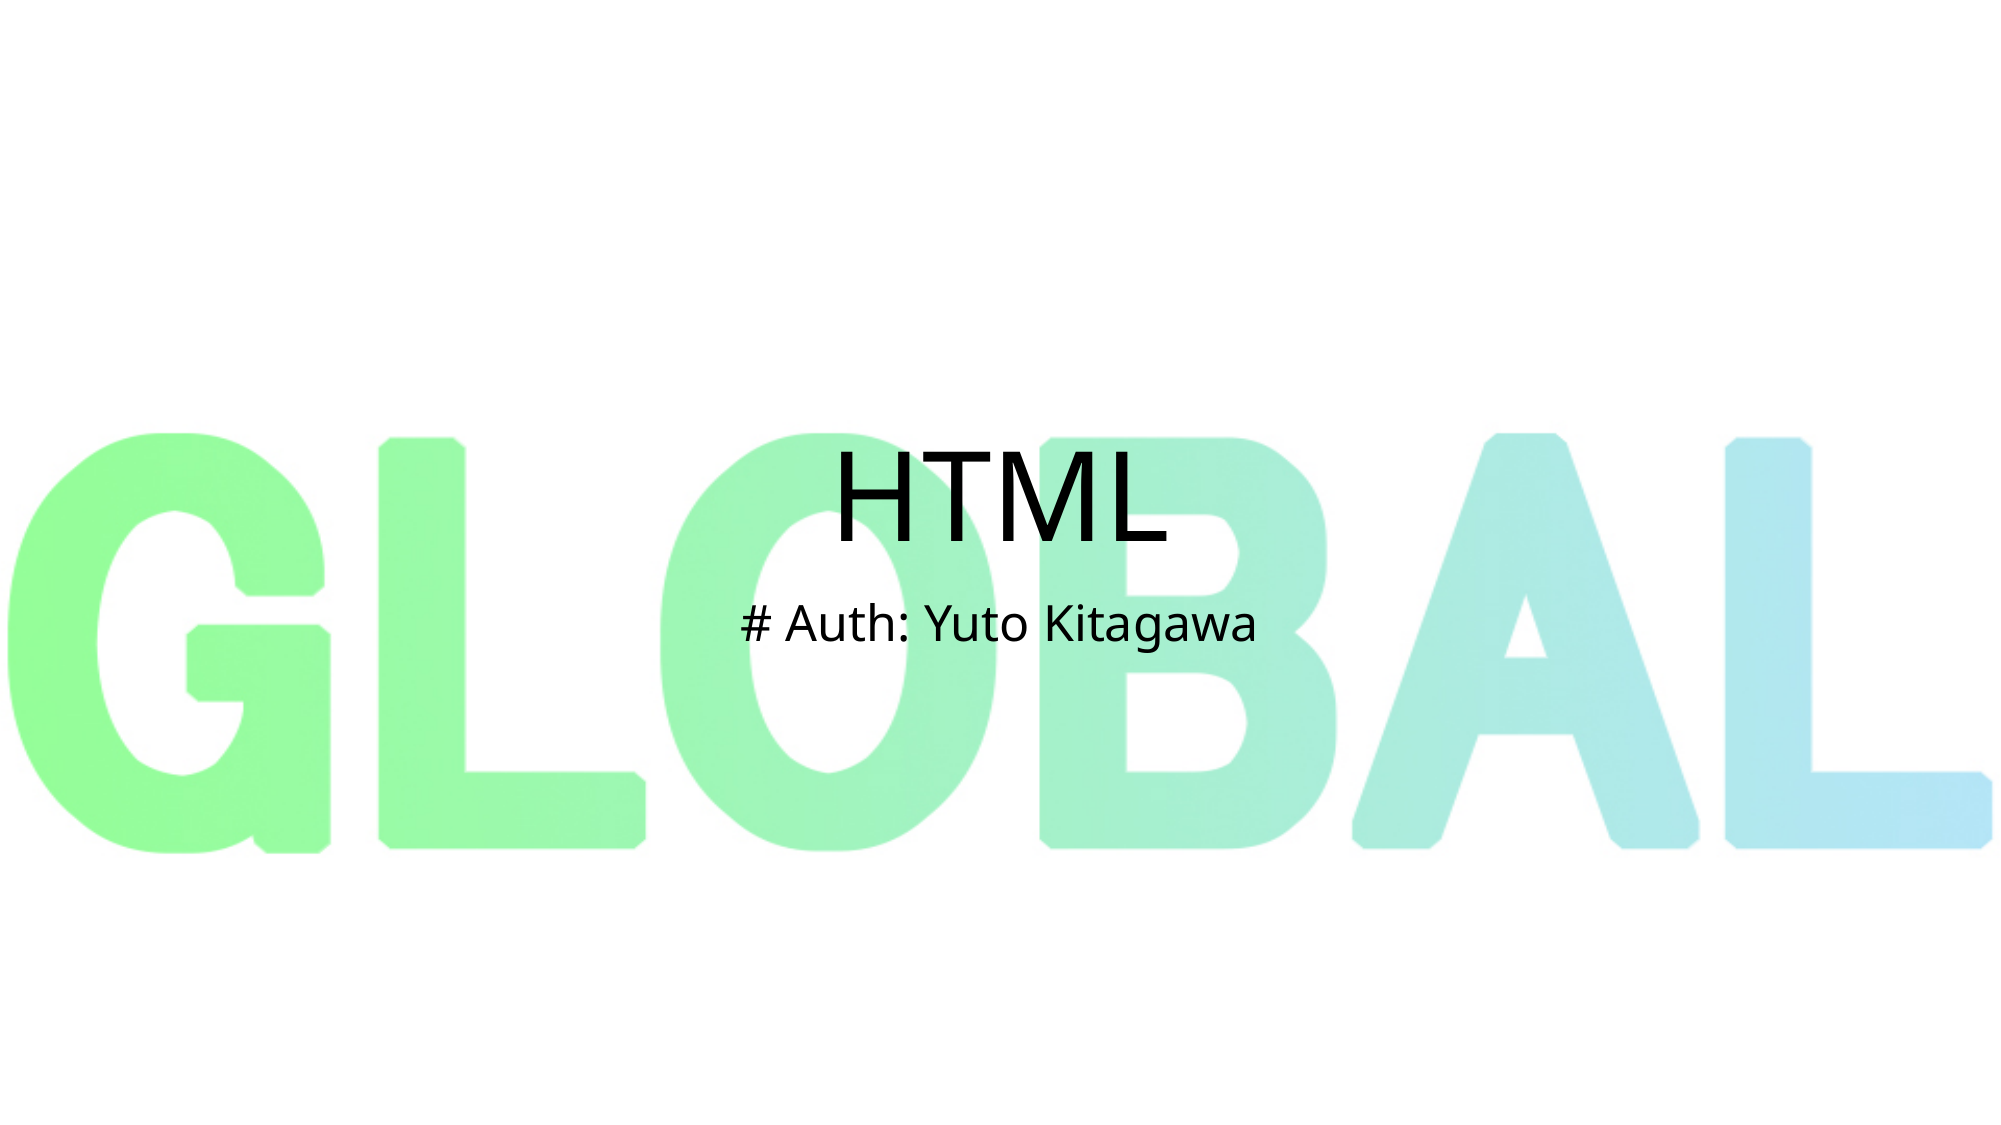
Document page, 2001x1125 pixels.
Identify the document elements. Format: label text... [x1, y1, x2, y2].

title HTML [249, 184, 1750, 576]
picture [0, 0, 2001, 1125]
subtitle # Auth: Yuto Kitagawa [249, 590, 1750, 863]
